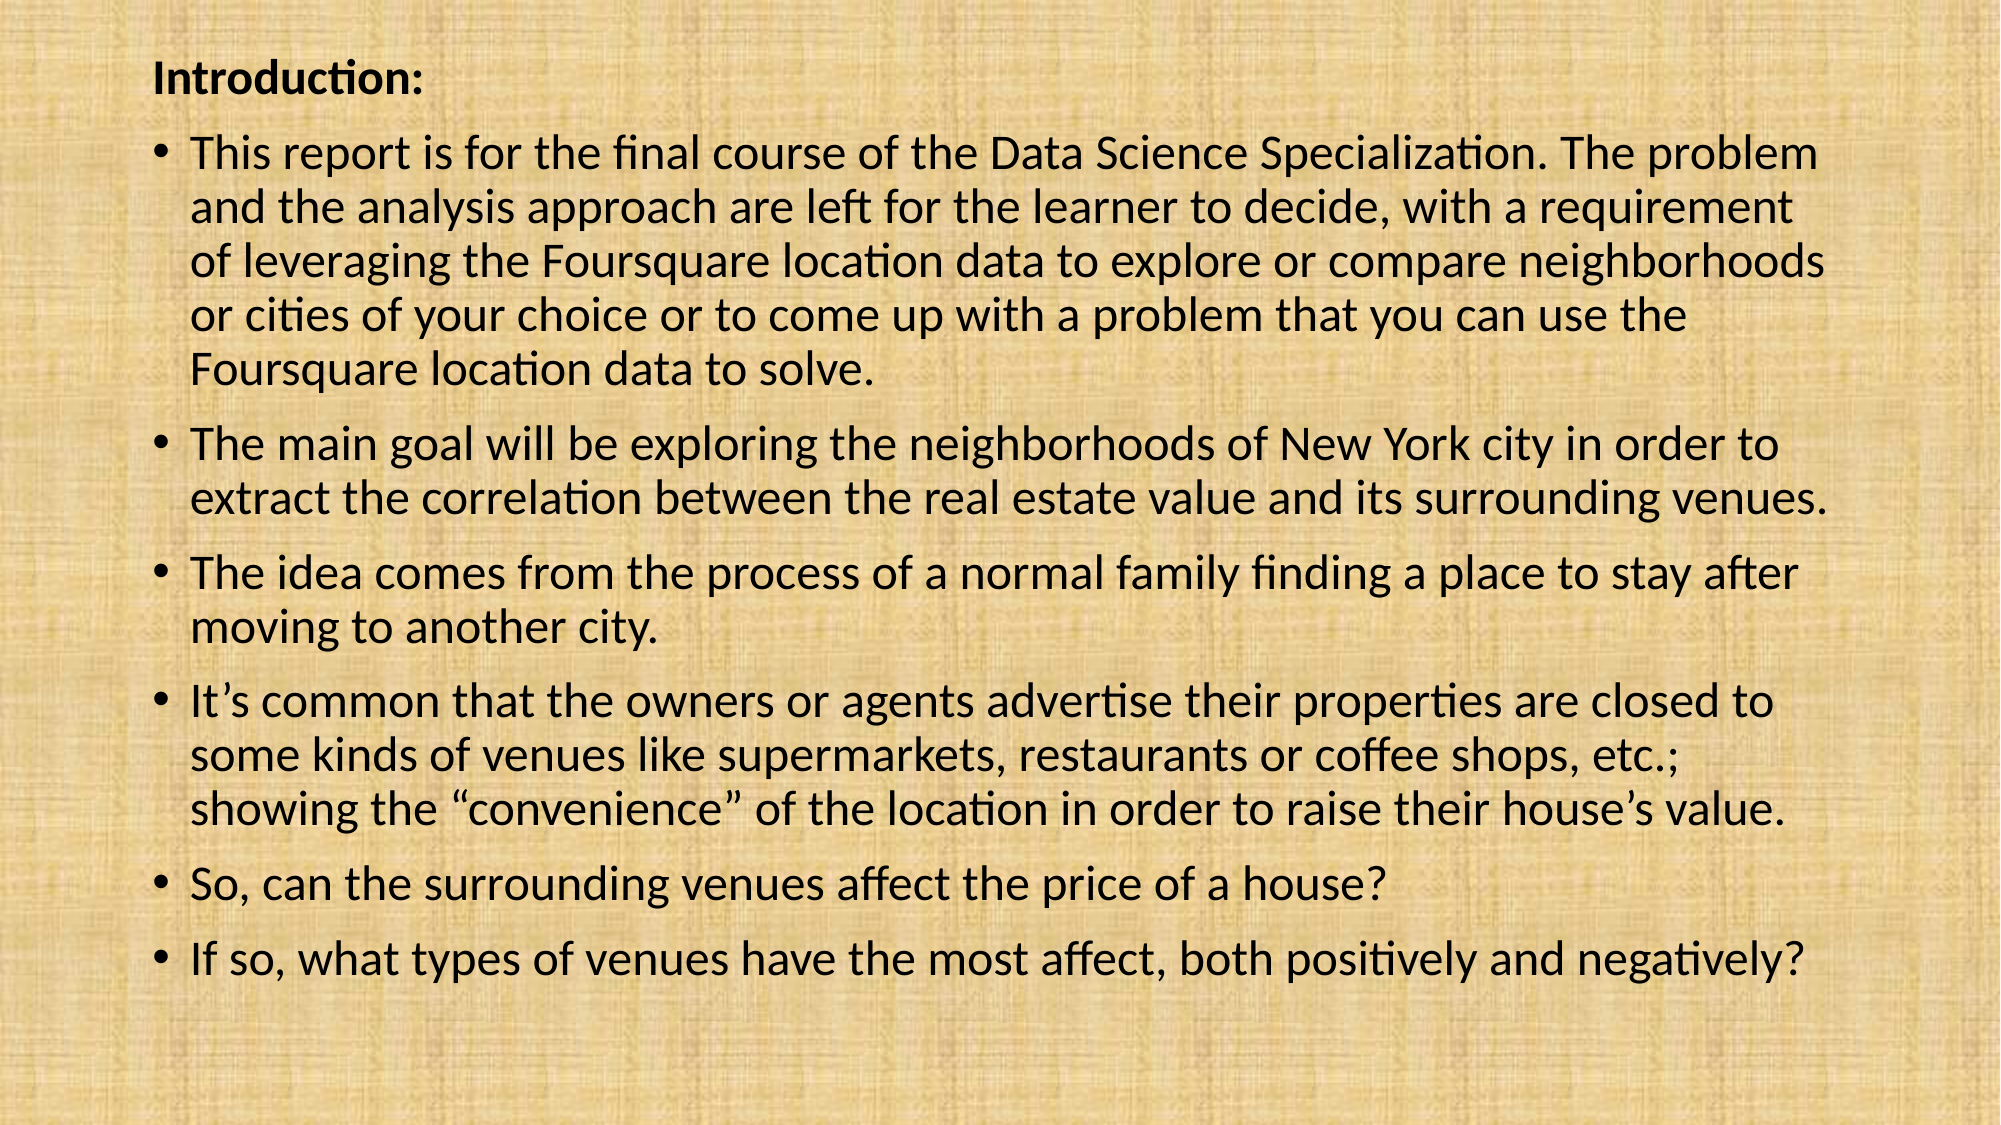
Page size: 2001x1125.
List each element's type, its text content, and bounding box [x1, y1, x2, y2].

list Introduction: This report is for the final course of the Data Science Specialization. The problem and the analysis approach are left for the learner to decide, with a requirement of leveraging the Foursquare location data to explore or compare neighborhoods or cities of your choice or to come up with a problem that you can use the Foursquare location data to solve. The main goal will be exploring the neighborhoods of New York city in order to extract the correlation between the real estate value and its surrounding venues. The idea comes from the process of a normal family finding a place to stay after moving to another city. It’s common that the owners or agents advertise their properties are closed to some kinds of venues like supermarkets, restaurants or coffee shops, etc.; showing the “convenience” of the location in order to raise their house’s value. So, can the surrounding venues affect the price of a house? If so, what types of venues have the most affect, both positively and negatively? [137, 44, 1863, 758]
picture [0, 0, 2001, 1125]
